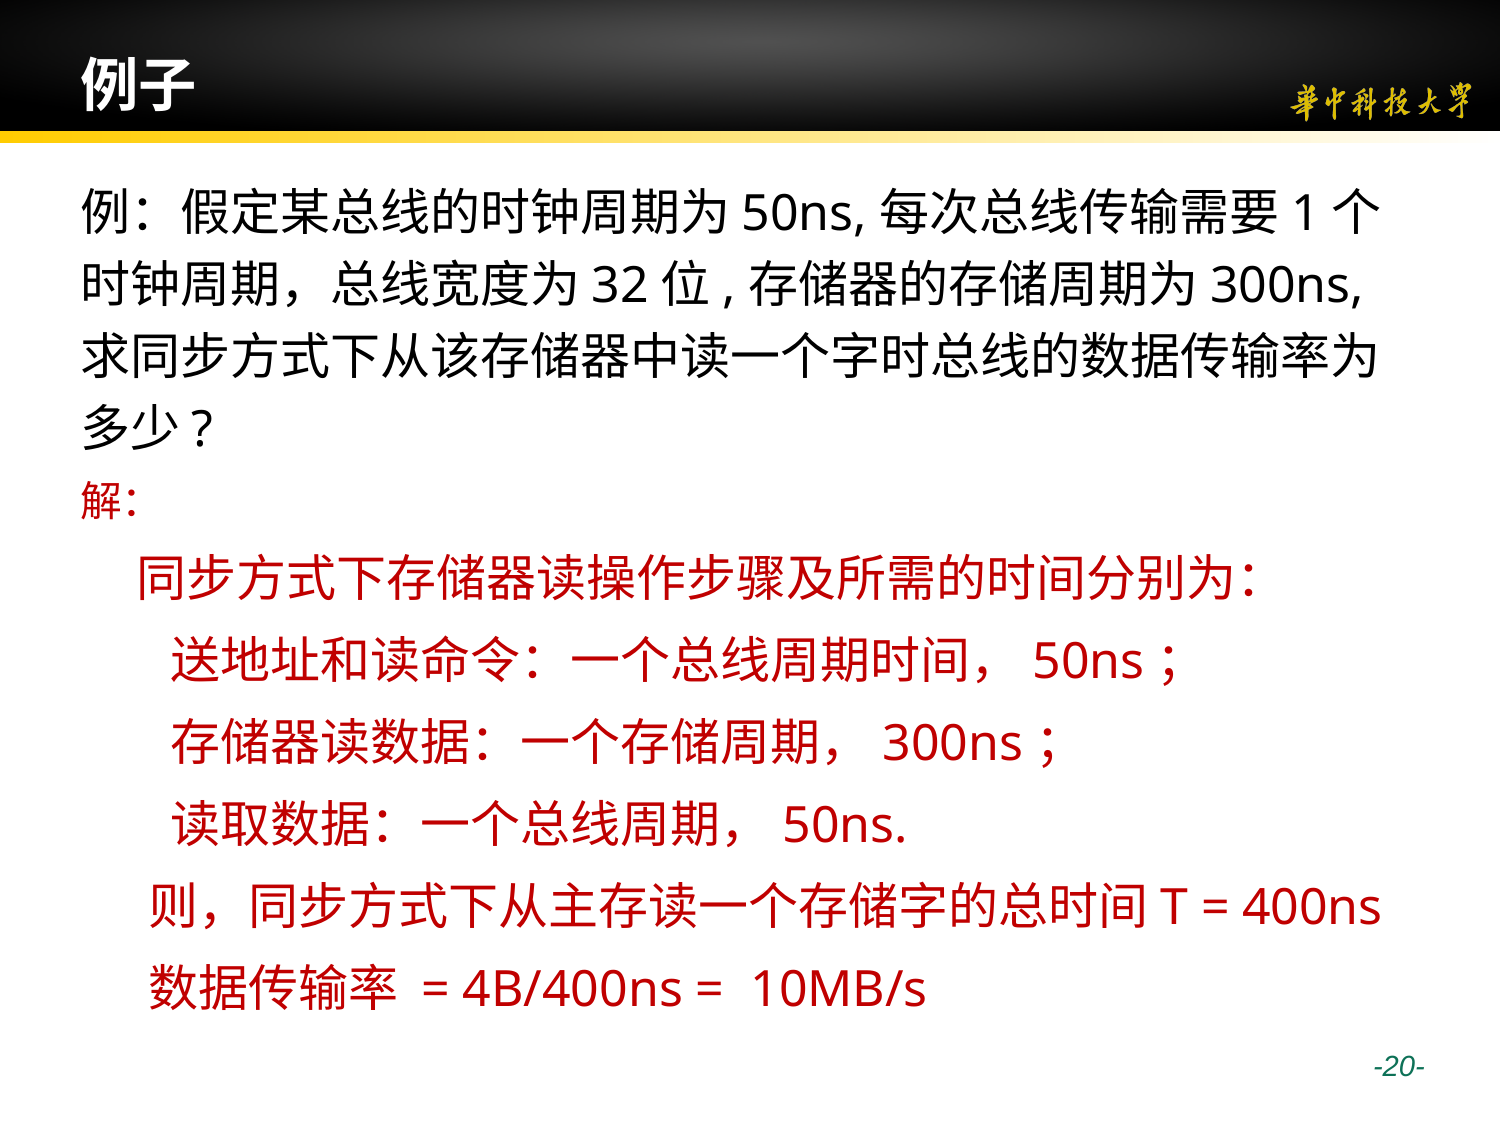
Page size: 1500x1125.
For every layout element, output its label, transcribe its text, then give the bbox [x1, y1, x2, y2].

title 例子 [64, 34, 1416, 131]
picture [0, 0, 1500, 131]
list 例：假定某总线的时钟周期为50ns,每次总线传输需要1个时钟周期，总线宽度为32位,存储器的存储周期为300ns,求同步方式下从该存储器中读一个字时总线的数据传输率为多少? 解： 同步方式下存储器读操作步骤及所需的时间分别为： 送地址和读命令：一个总线周期时间，50ns； 存储器读数据：一个存储周期，300ns； 读取数据：一个总线周期，50ns. 则，同步方式下从主存读一个存储字的总时间T = 400ns 数据传输率 = 4B/400ns = 10MB/s [64, 160, 1414, 988]
slide_number 36 [650, 131, 655, 143]
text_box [562, 131, 567, 143]
slide_number -20- [1281, 1039, 1448, 1118]
